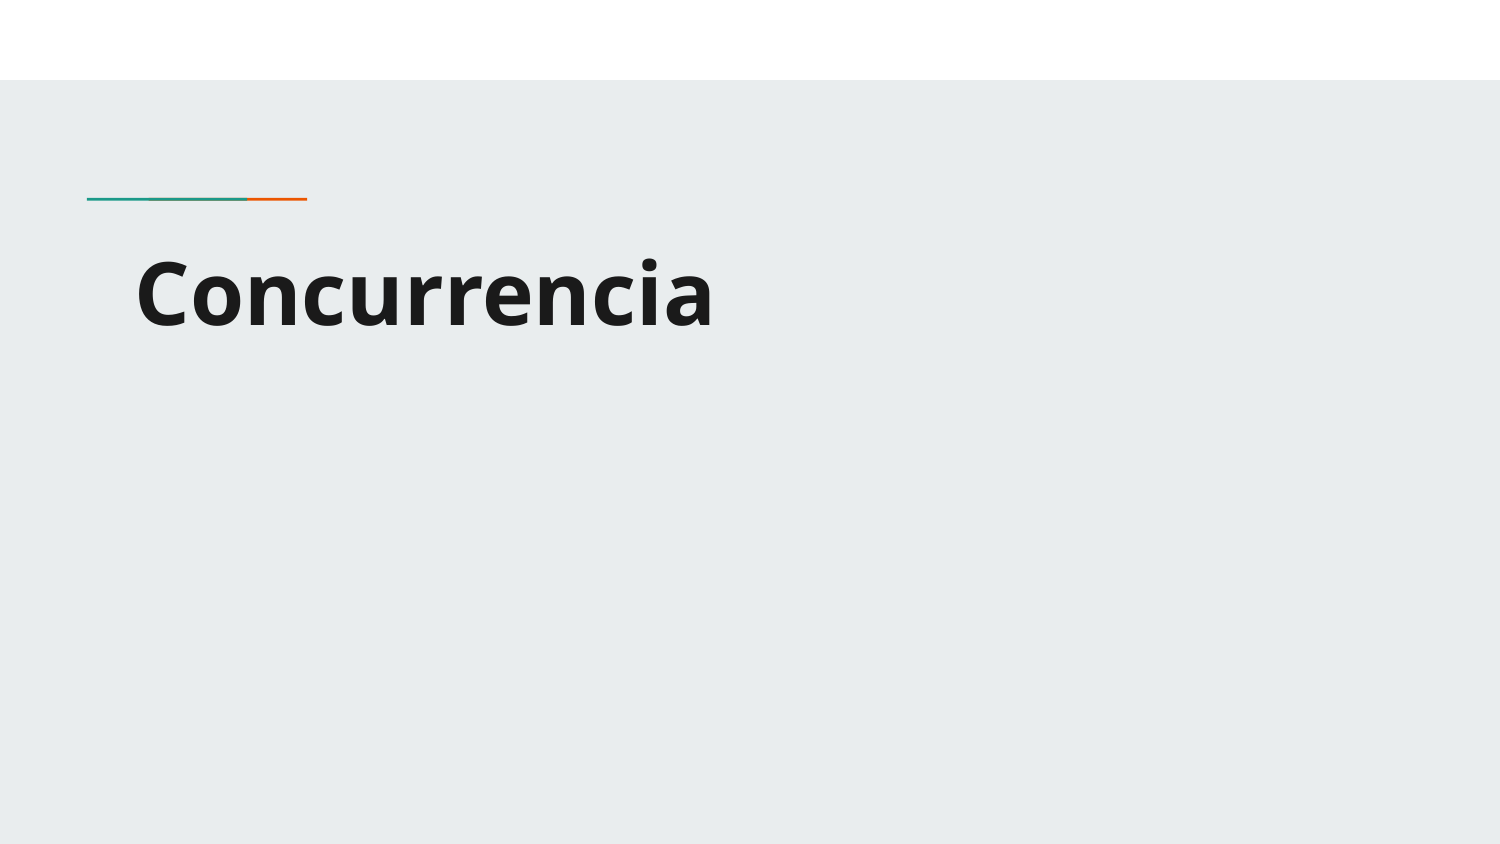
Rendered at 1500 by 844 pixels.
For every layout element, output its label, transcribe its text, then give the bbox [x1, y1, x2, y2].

title Concurrencia [119, 216, 1381, 490]
